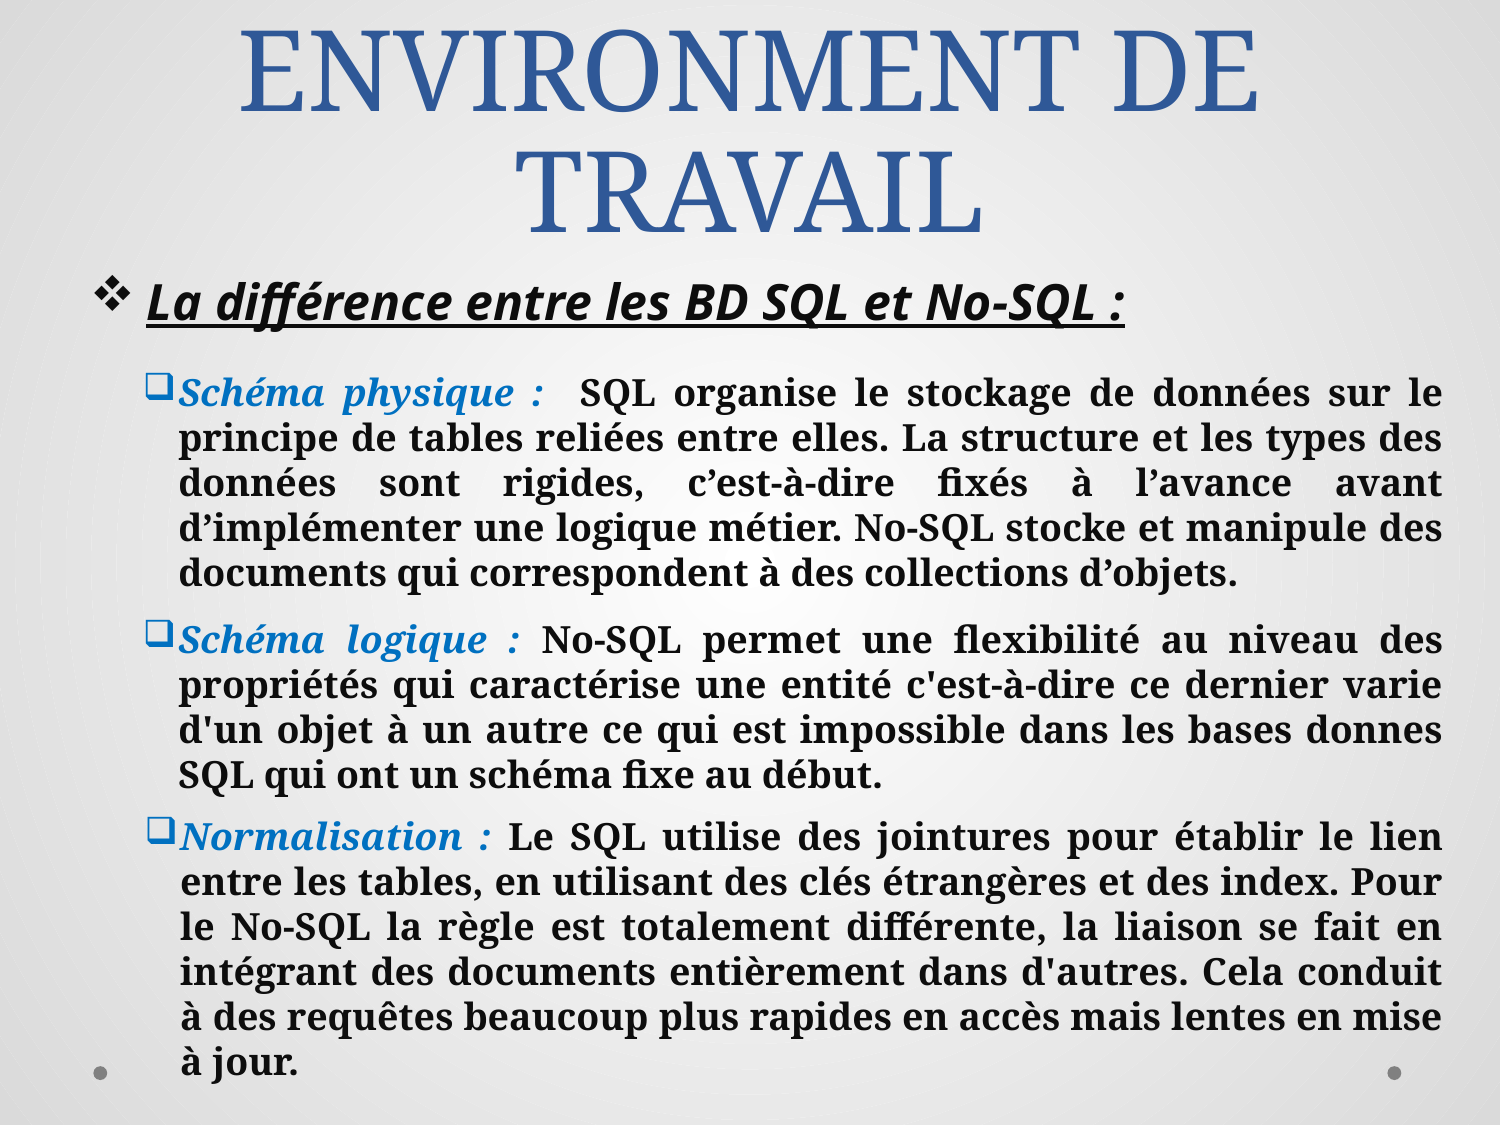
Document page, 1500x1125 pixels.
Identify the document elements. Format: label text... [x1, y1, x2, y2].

text_box Normalisation : Le SQL utilise des jointures pour établir le lien entre les tables, en utilisant des clés étrangères et des index. Pour le No-SQL la règle est totalement différente, la liaison se fait en intégrant des documents entièrement dans d'autres. Cela conduit à des requêtes beaucoup plus rapides en accès mais lentes en mise à jour. [90, 805, 1459, 1091]
list La différence entre les BD SQL et No-SQL : [75, 263, 1425, 350]
title ENVIRONMENT DE TRAVAIL [75, 0, 1425, 263]
text_box Schéma logique : No-SQL permet une flexibilité au niveau des propriétés qui caractérise une entité c'est-à-dire ce dernier varie d'un objet à un autre ce qui est impossible dans les bases donnes SQL qui ont un schéma fixe au début. [88, 608, 1459, 804]
text_box Schéma physique : SQL organise le stockage de données sur le principe de tables reliées entre elles. La structure et les types des données sont rigides, c’est-à-dire fixés à l’avance avant d’implémenter une logique métier. No-SQL stocke et manipule des documents qui correspondent à des collections d’objets. [88, 361, 1459, 602]
